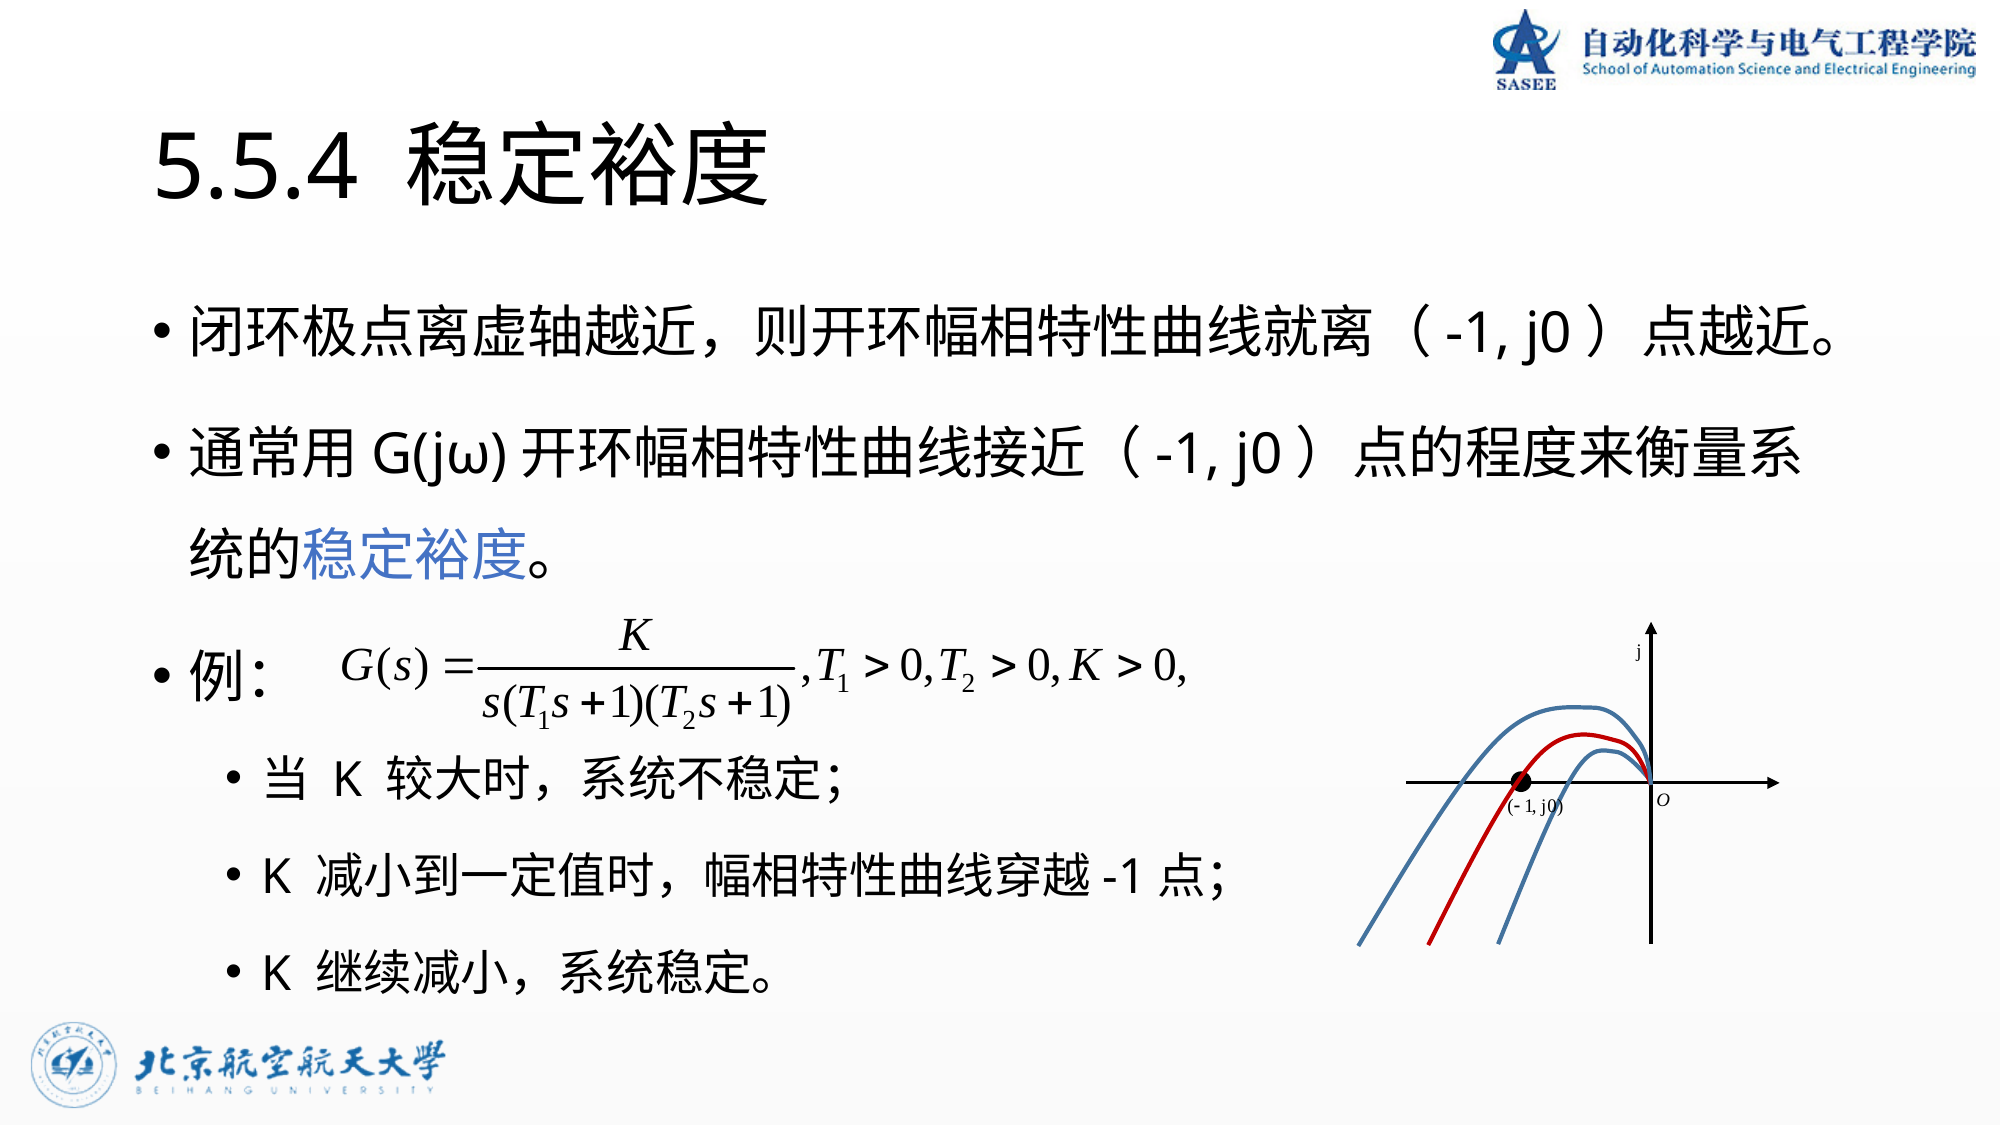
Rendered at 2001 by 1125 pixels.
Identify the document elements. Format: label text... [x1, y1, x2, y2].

picture [17, 1008, 471, 1118]
list 闭环极点离虚轴越近，则开环幅相特性曲线就离（-1, j0）点越近。 通常用G(jω)开环幅相特性曲线接近（-1, j0）点的程度来衡量系统的稳定裕度。 例： 当 K 较大时，系统不稳定； K 减小到一定值时，幅相特性曲线穿越-1点； K 继续减小，系统稳定。 [137, 254, 1863, 1092]
title 5.5.4 稳定裕度 [137, 59, 1863, 254]
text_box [1358, 621, 1780, 946]
picture [1493, 9, 1976, 90]
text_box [333, 604, 1197, 740]
